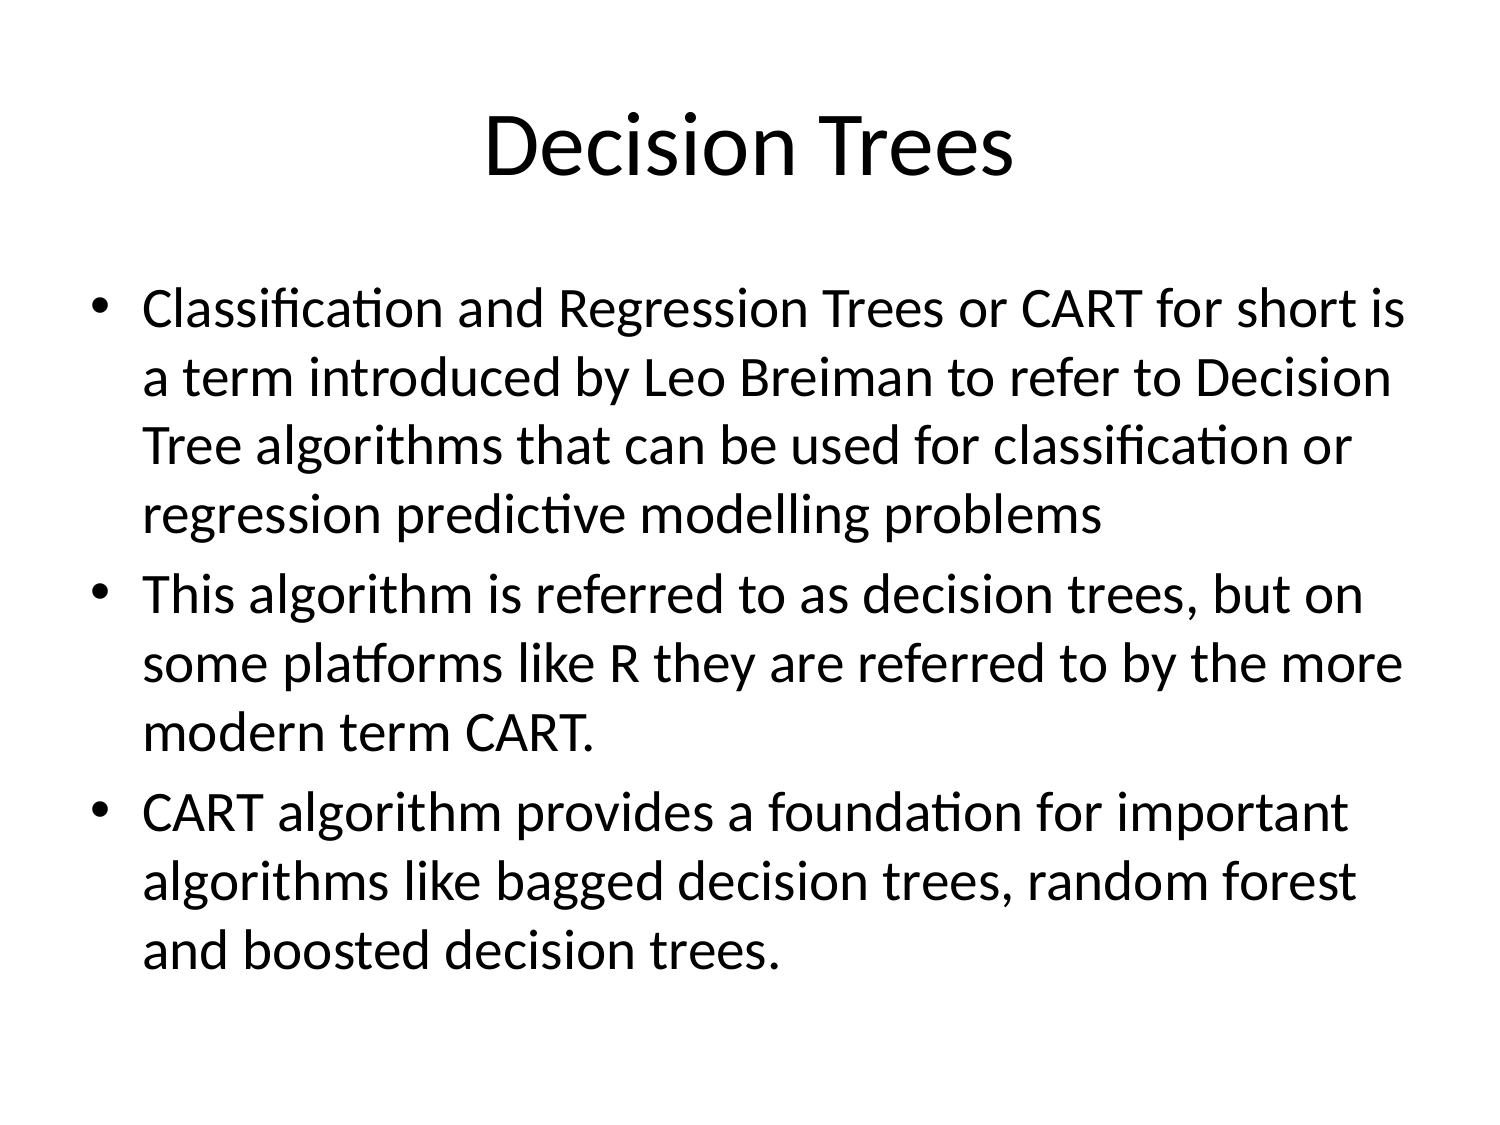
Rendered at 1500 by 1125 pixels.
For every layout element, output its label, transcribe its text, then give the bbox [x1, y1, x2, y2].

list Classification and Regression Trees or CART for short is a term introduced by Leo Breiman to refer to Decision Tree algorithms that can be used for classification or regression predictive modelling problems This algorithm is referred to as decision trees, but on some platforms like R they are referred to by the more modern term CART. CART algorithm provides a foundation for important algorithms like bagged decision trees, random forest and boosted decision trees. [75, 262, 1425, 1005]
title Decision Trees [75, 45, 1425, 233]
